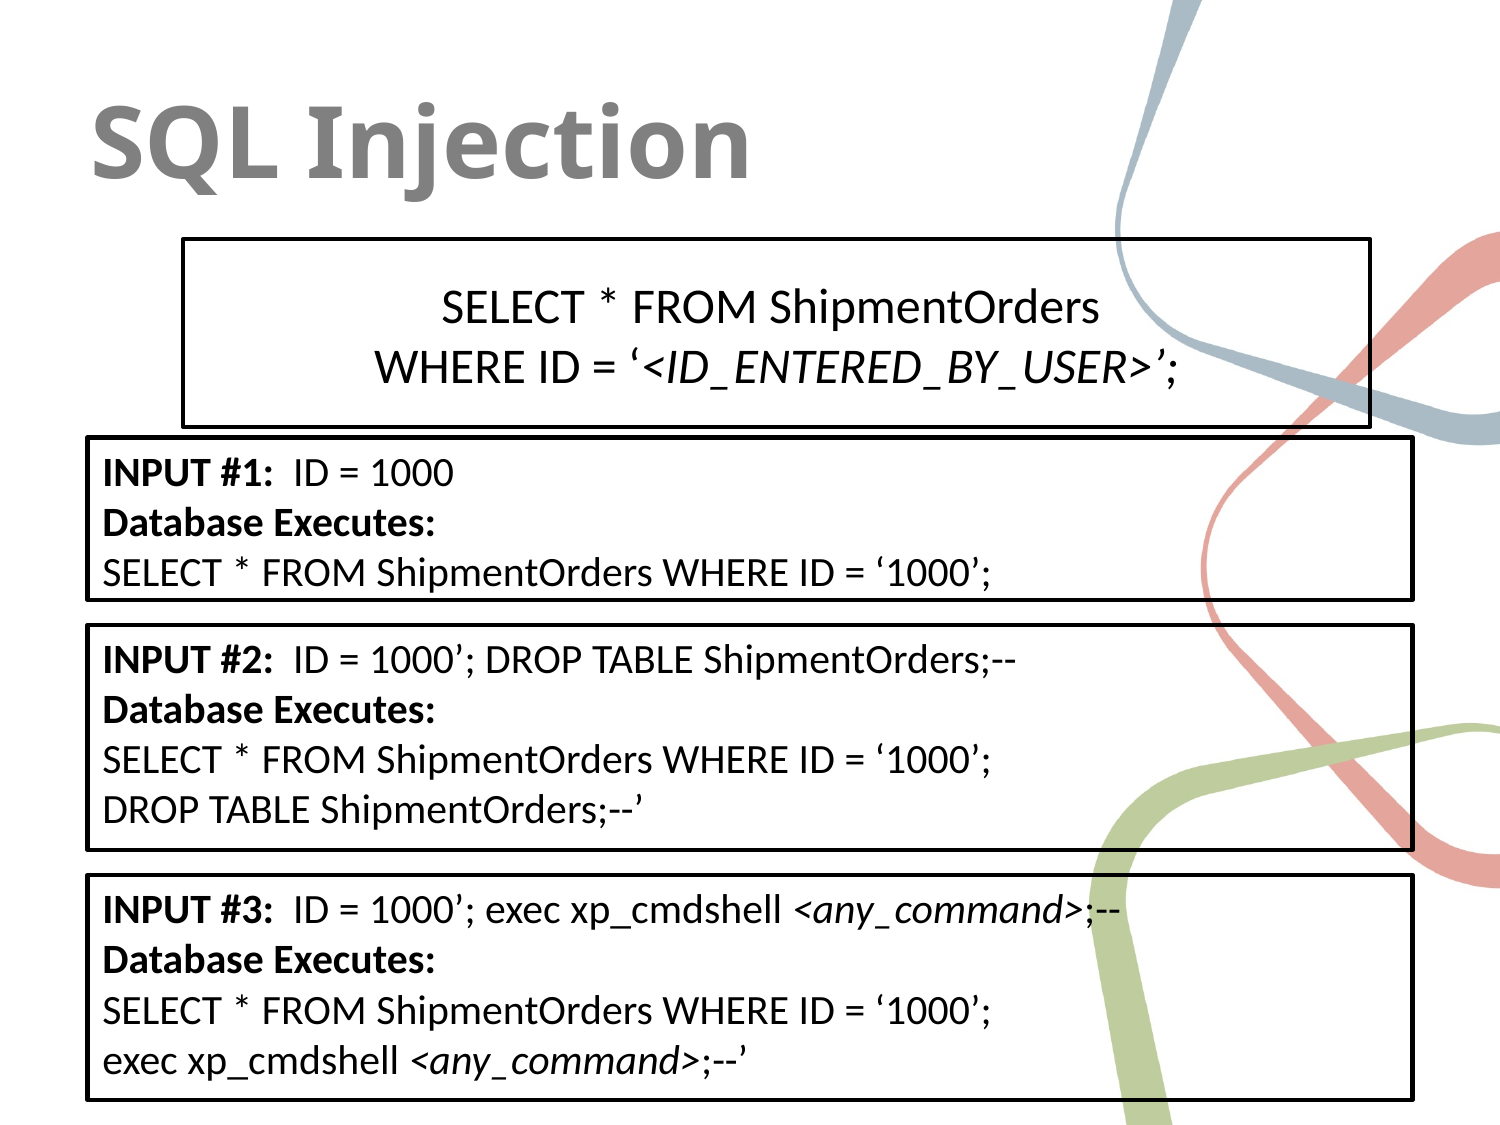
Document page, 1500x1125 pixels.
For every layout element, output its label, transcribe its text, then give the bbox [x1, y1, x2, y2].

text_box INPUT #2: ID = 1000’; DROP TABLE ShipmentOrders;-- Database Executes: SELECT * FROM ShipmentOrders WHERE ID = ‘1000’; DROP TABLE ShipmentOrders;--’ [85, 623, 1415, 852]
text_box INPUT #3: ID = 1000’; exec xp_cmdshell <any_command>;-- Database Executes: SELECT * FROM ShipmentOrders WHERE ID = ‘1000’; exec xp_cmdshell <any_command>;--’ [85, 873, 1415, 1102]
title SQL Injection [75, 45, 1425, 233]
picture [1089, 0, 1500, 1125]
text_box SELECT * FROM ShipmentOrders WHERE ID = ‘<ID_ENTERED_BY_USER>’; [181, 237, 1372, 429]
text_box INPUT #1: ID = 1000 Database Executes: SELECT * FROM ShipmentOrders WHERE ID = ‘1000’; [85, 435, 1415, 602]
